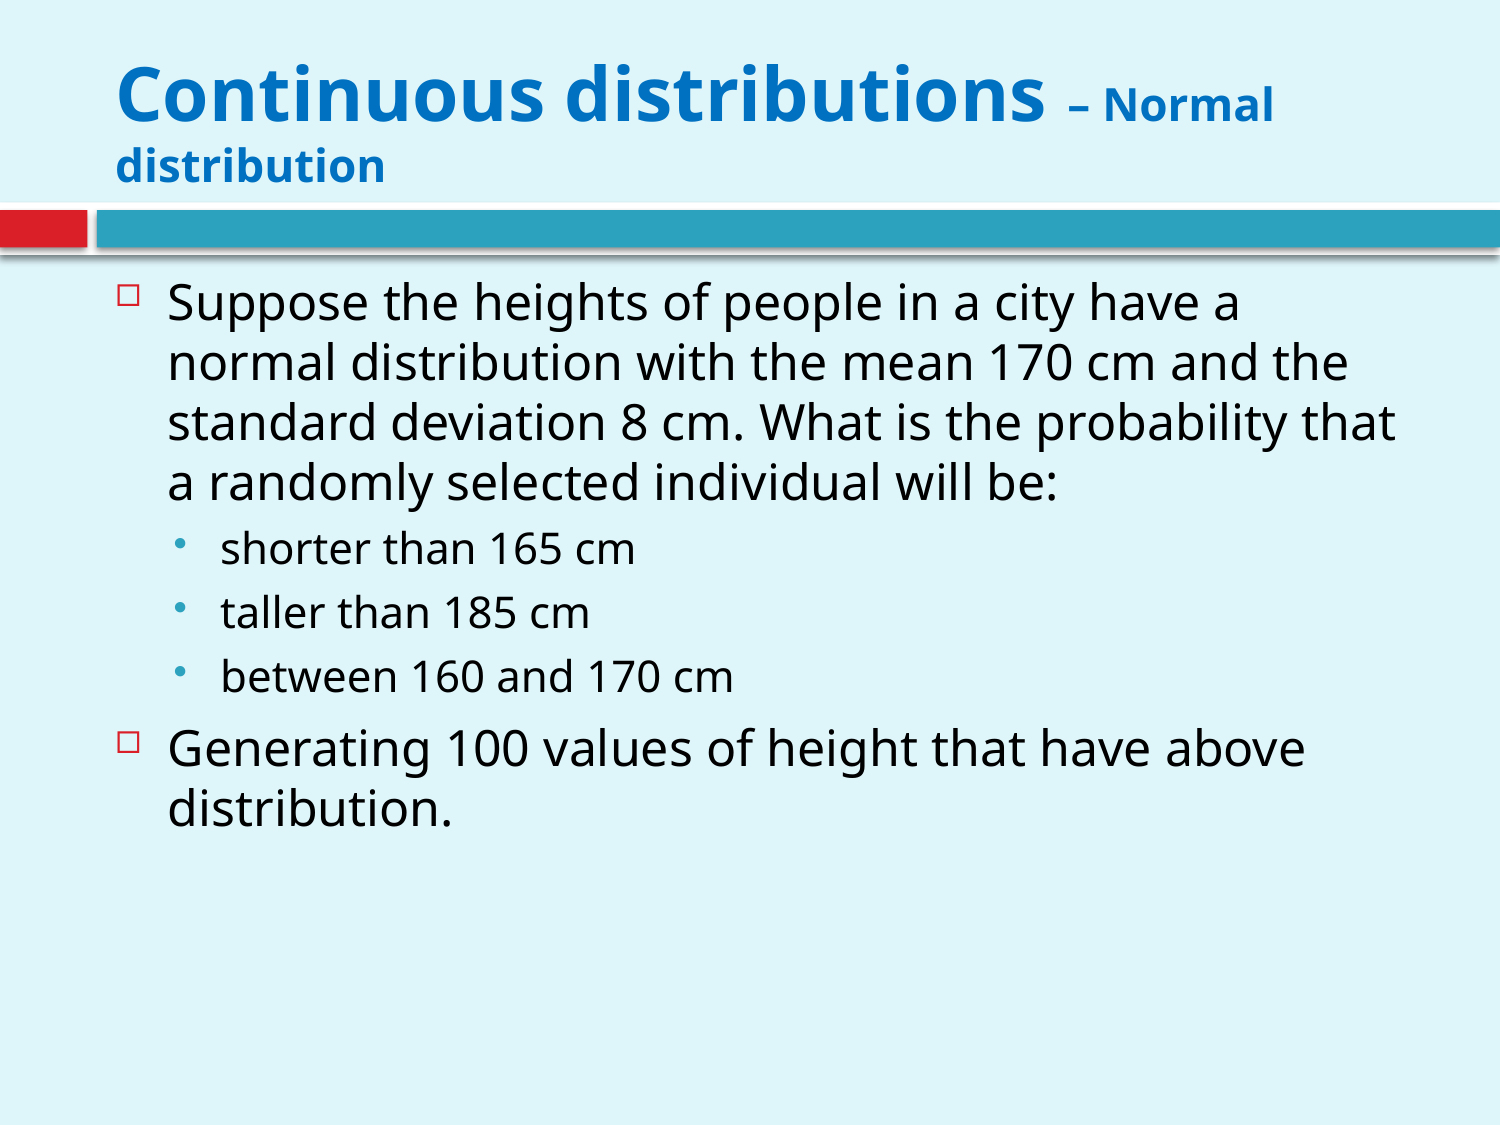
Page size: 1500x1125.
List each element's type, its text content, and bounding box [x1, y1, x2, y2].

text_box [641, 349, 792, 383]
title Continuous distributions – Normal distribution [100, 37, 1438, 200]
list Suppose the heights of people in a city have a normal distribution with the mean 170 cm and the standard deviation 8 cm. What is the probability that a randomly selected individual will be: shorter than 165 cm taller than 185 cm between 160 and 170 cm Generating 100 values of height that have above distribution. [100, 262, 1438, 1000]
